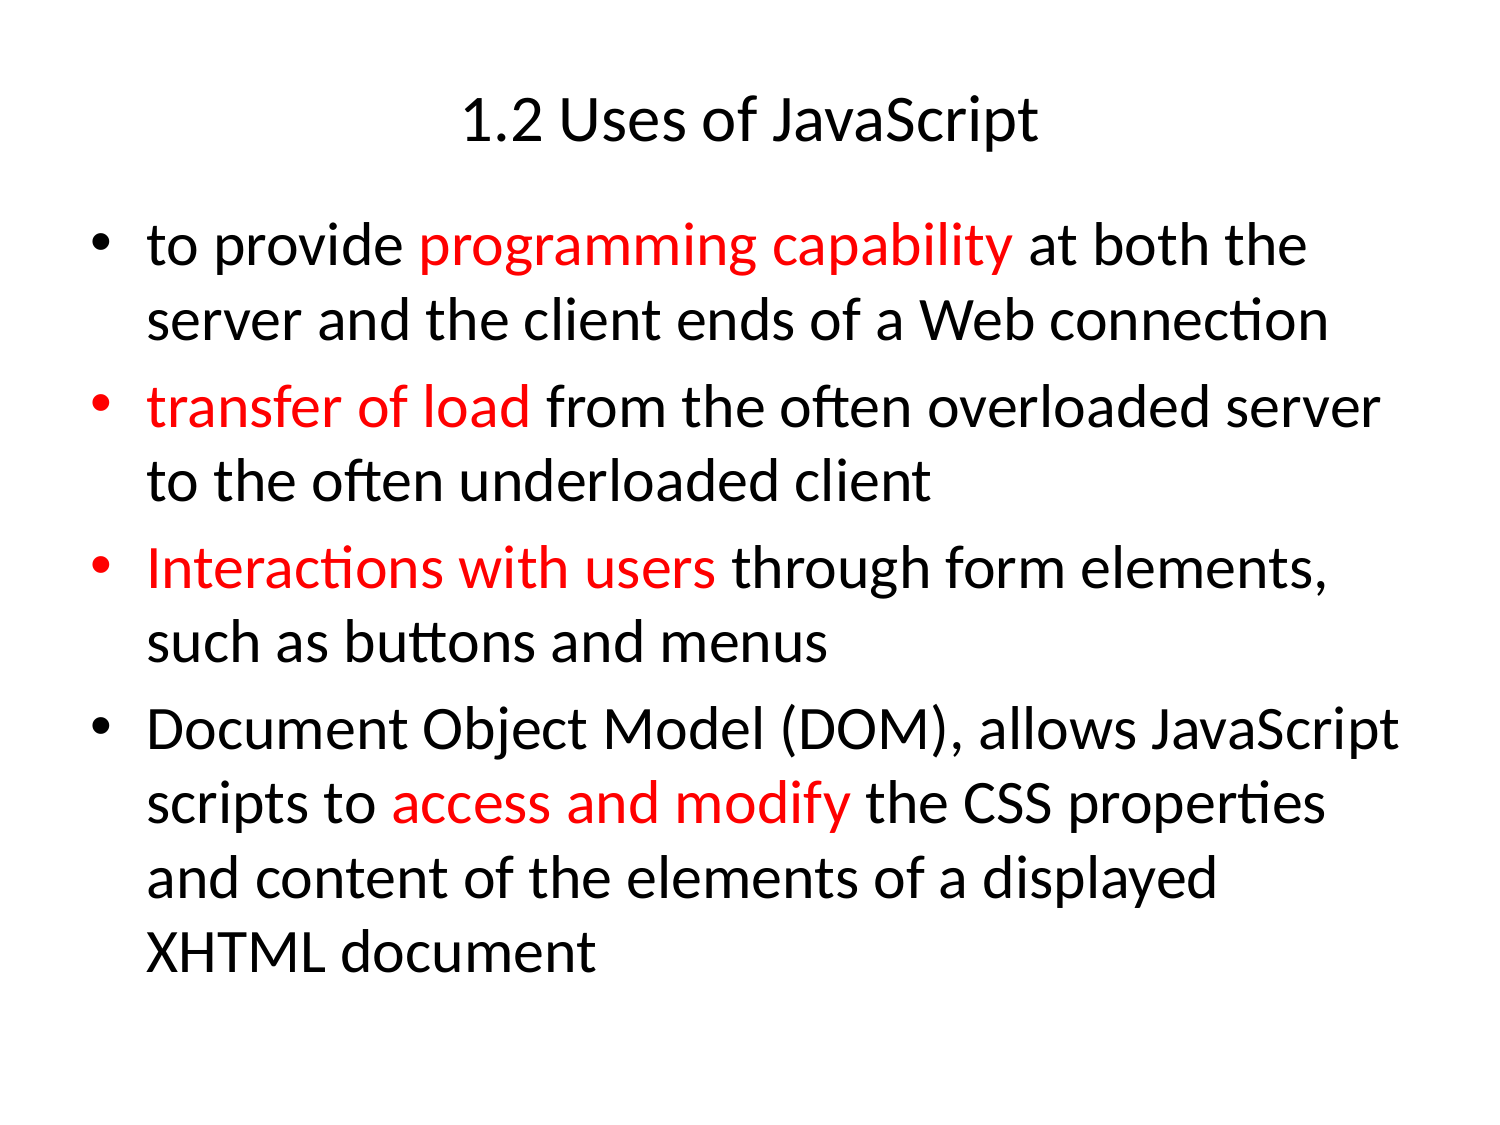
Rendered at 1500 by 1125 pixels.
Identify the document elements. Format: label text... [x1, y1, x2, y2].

title 1.2 Uses of JavaScript [75, 45, 1425, 185]
list to provide programming capability at both the server and the client ends of a Web connection transfer of load from the often overloaded server to the often underloaded client Interactions with users through form elements, such as buttons and menus Document Object Model (DOM), allows JavaScript scripts to access and modify the CSS properties and content of the elements of a displayed XHTML document [75, 196, 1425, 1005]
